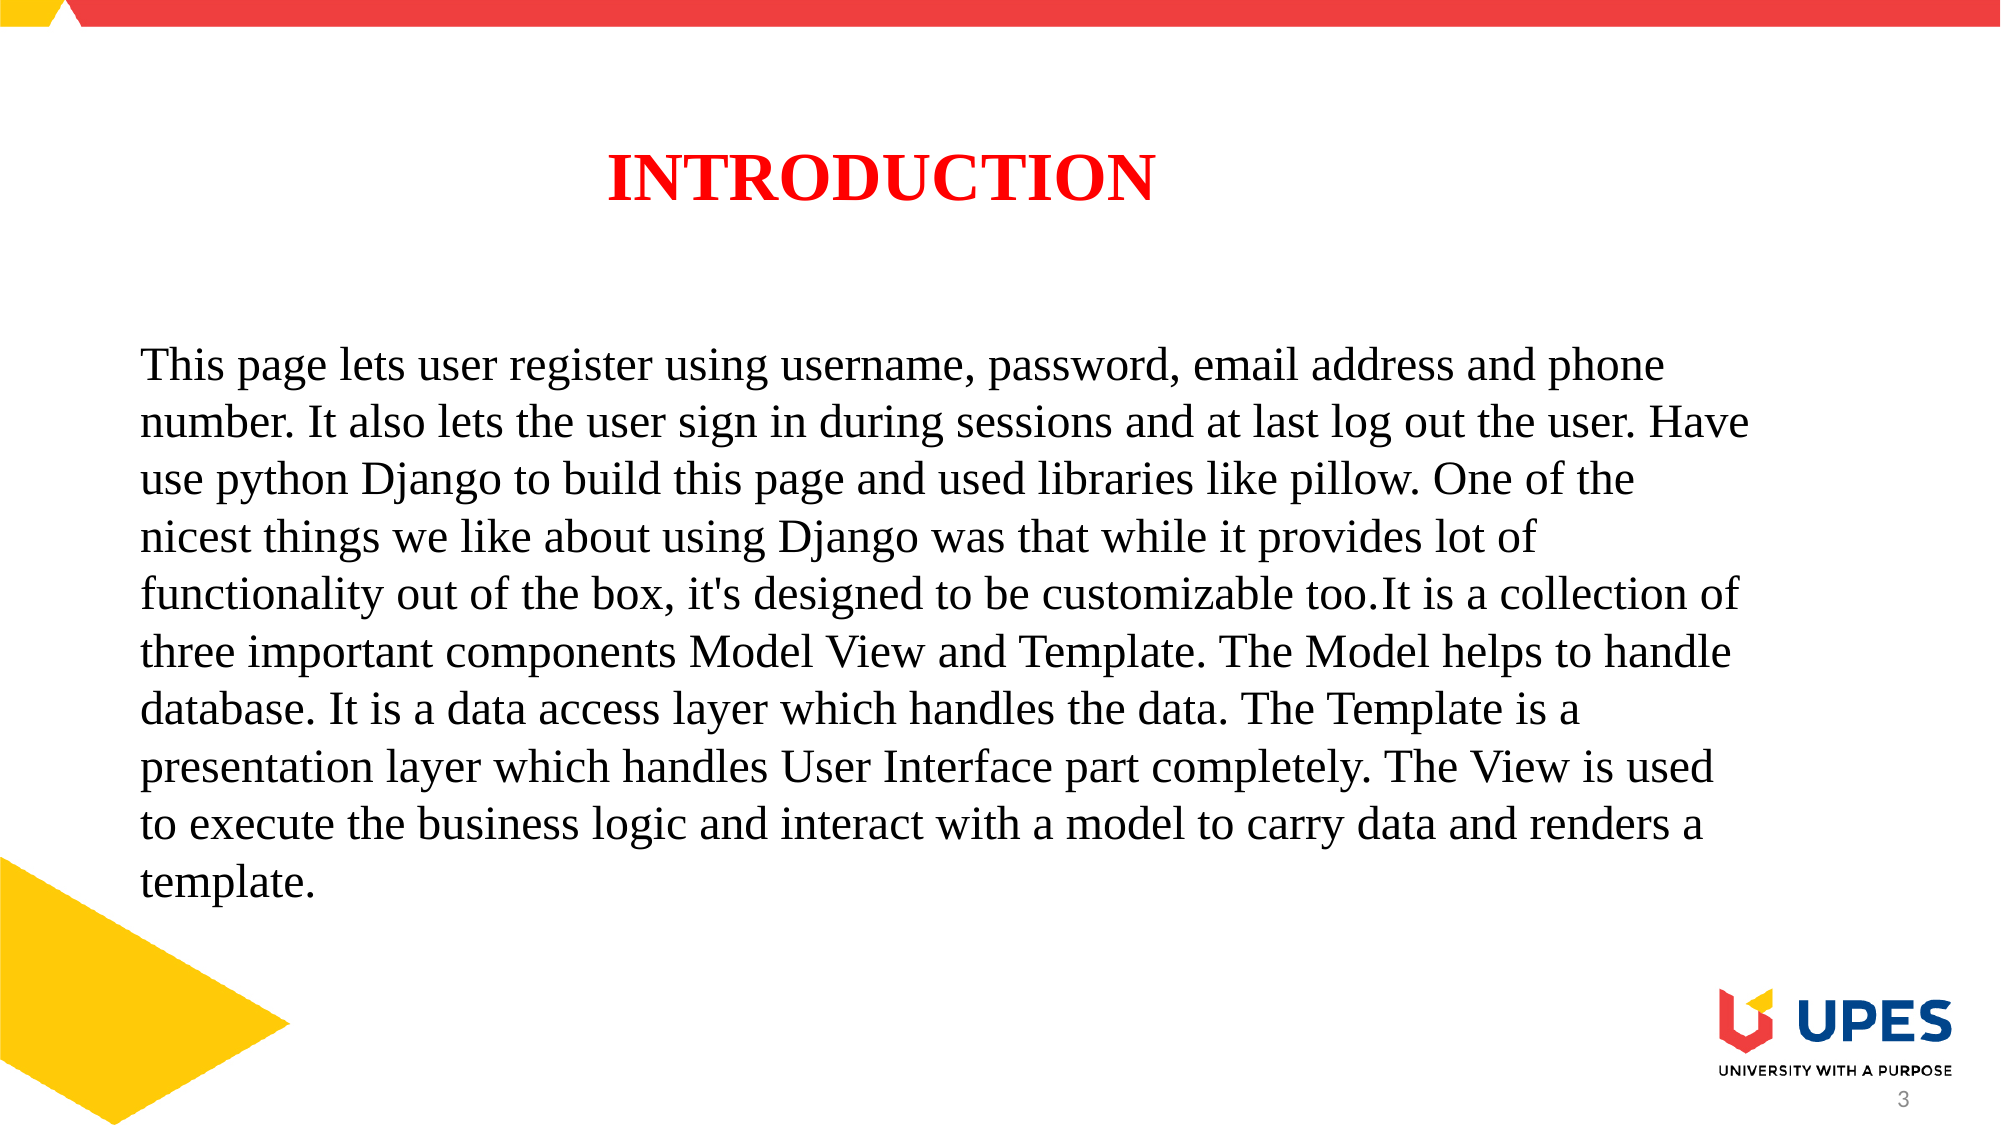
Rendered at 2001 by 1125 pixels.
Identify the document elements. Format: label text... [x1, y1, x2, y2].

title INTRODUCTION [125, 70, 1925, 258]
picture [0, 0, 2001, 1125]
list This page lets user register using username, password, email address and phone number. It also lets the user sign in during sessions and at last log out the user. Have use python Django to build this page and used libraries like pillow. One of the nicest things we like about using Django was that while it provides lot of functionality out of the box, it's designed to be customizable too.It is a collection of three important components Model View and Template. The Model helps to handle database. It is a data access layer which handles the data. The Template is a presentation layer which handles User Interface part completely. The View is used to execute the business logic and interact with a model to carry data and renders a template. [125, 257, 1769, 1062]
